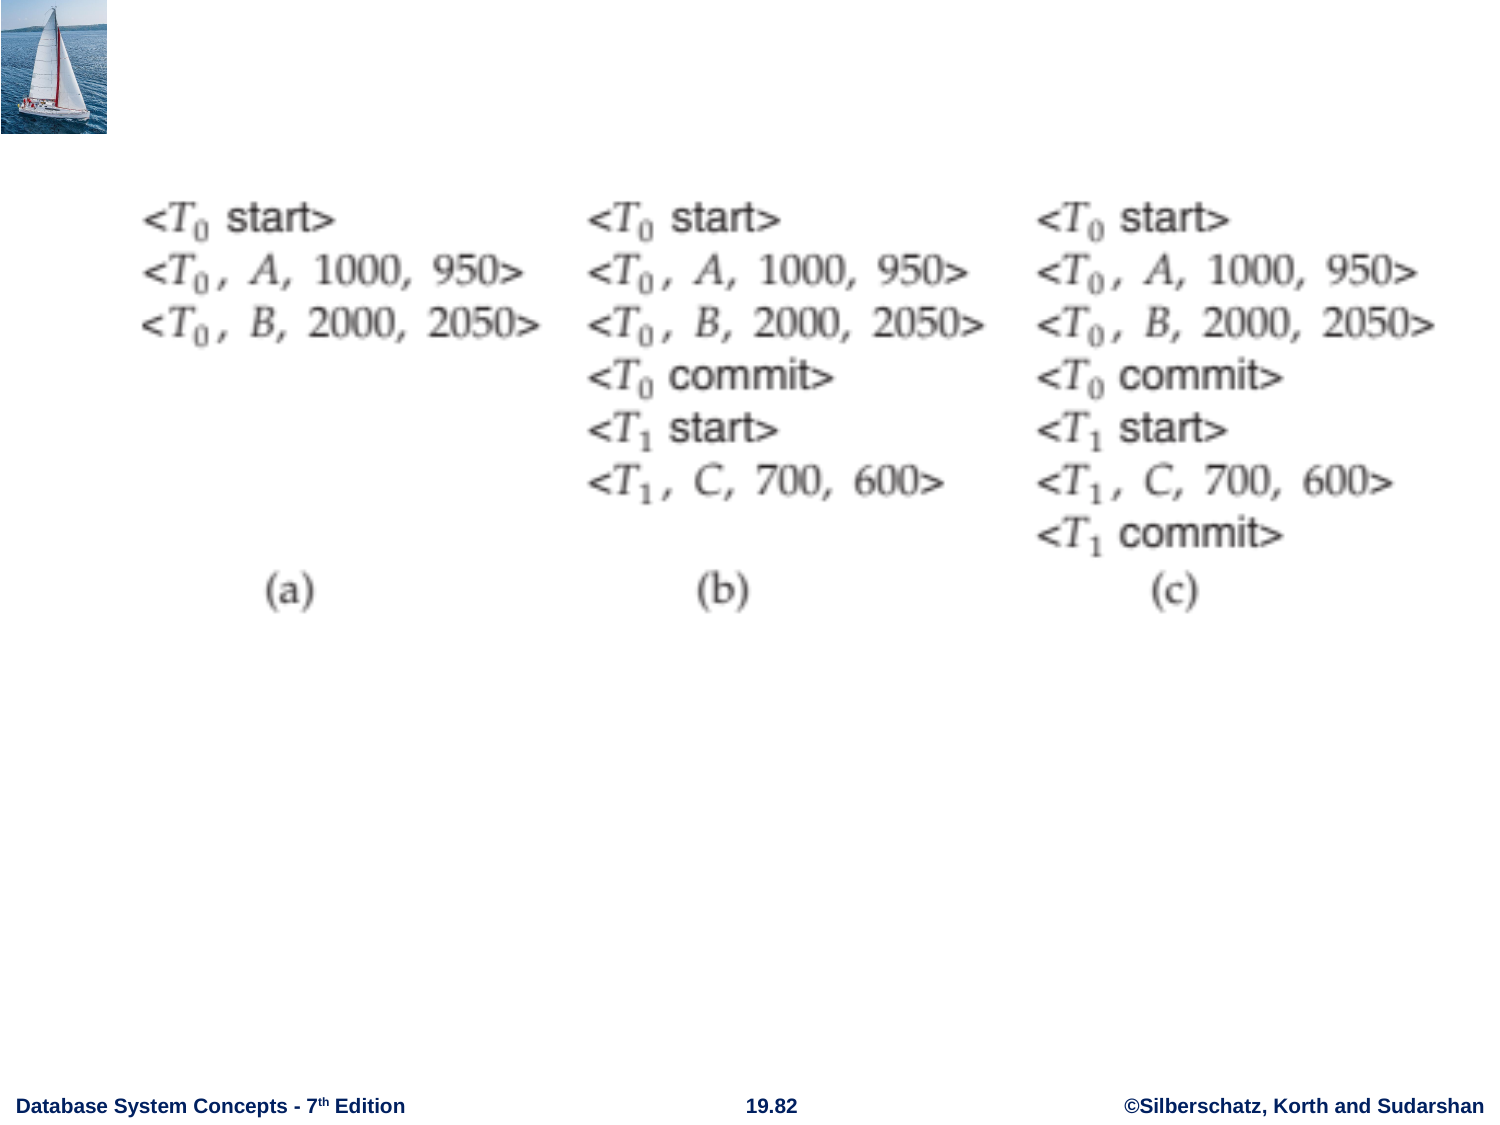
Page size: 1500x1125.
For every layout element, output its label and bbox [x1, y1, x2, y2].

picture [134, 189, 1475, 624]
picture [1, 0, 107, 134]
